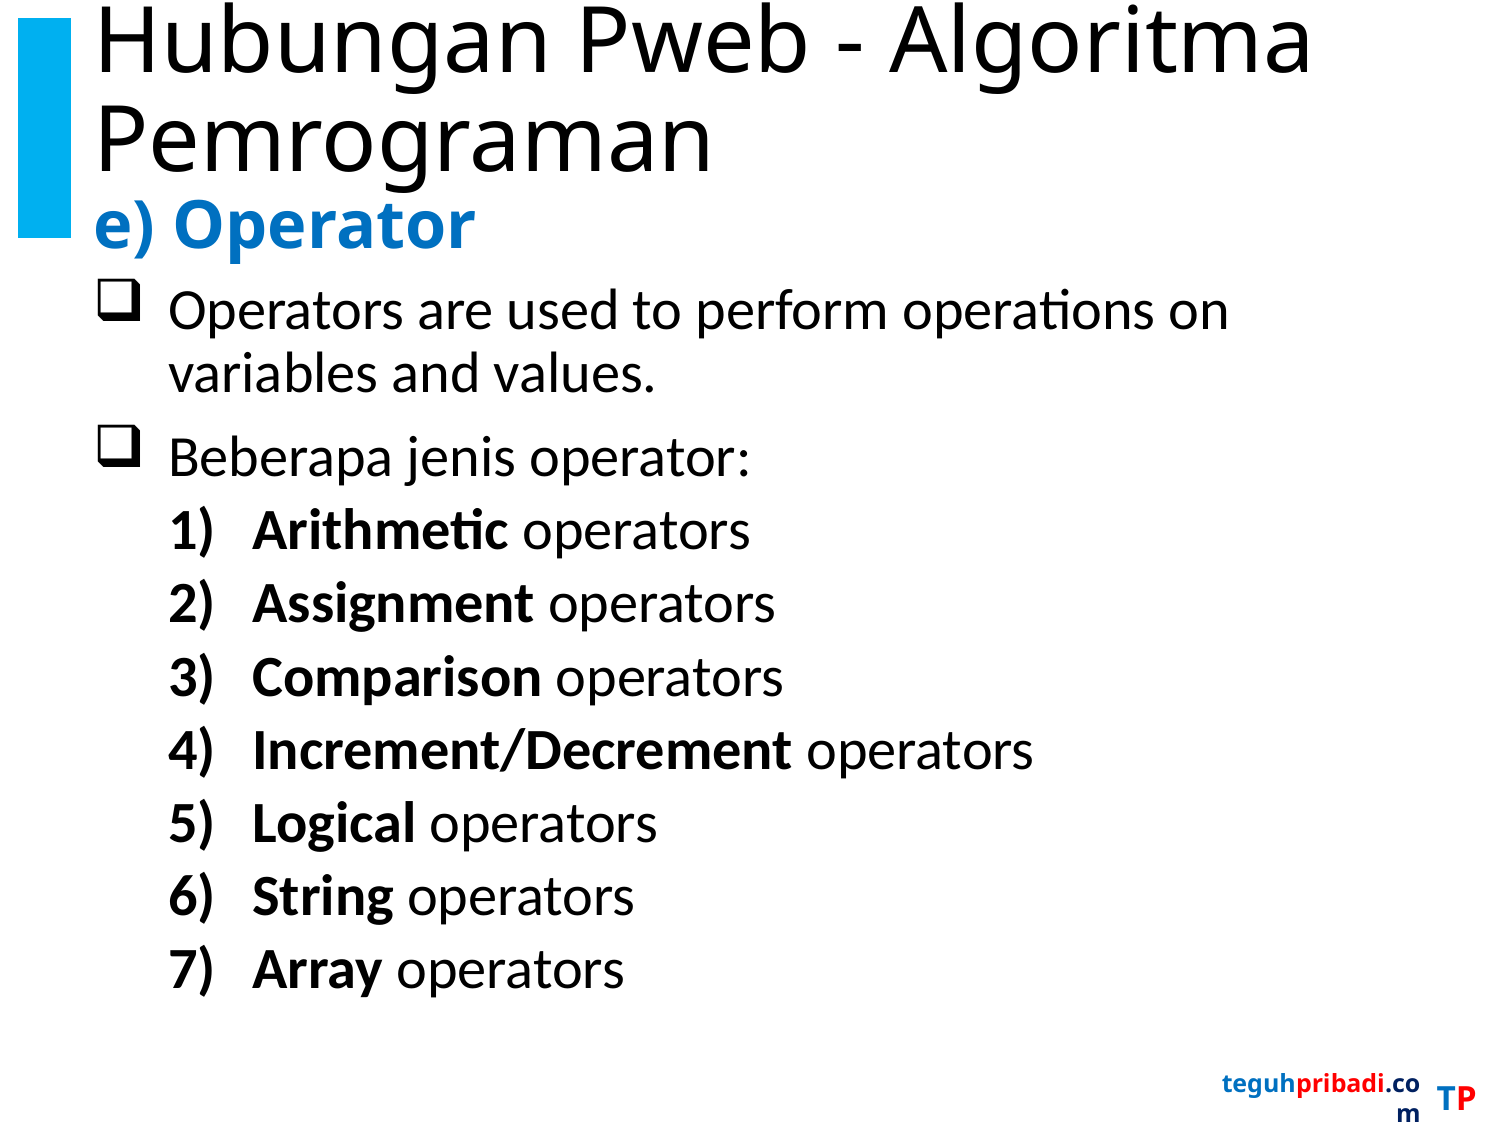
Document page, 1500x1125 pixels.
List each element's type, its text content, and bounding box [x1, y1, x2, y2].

list Operators are used to perform operations on variables and values. Beberapa jenis operator: Arithmetic operators Assignment operators Comparison operators Increment/Decrement operators Logical operators String operators Array operators [78, 272, 1443, 1070]
title Hubungan Pweb - Algoritma Pemrograman e) Operator [78, 19, 1443, 237]
